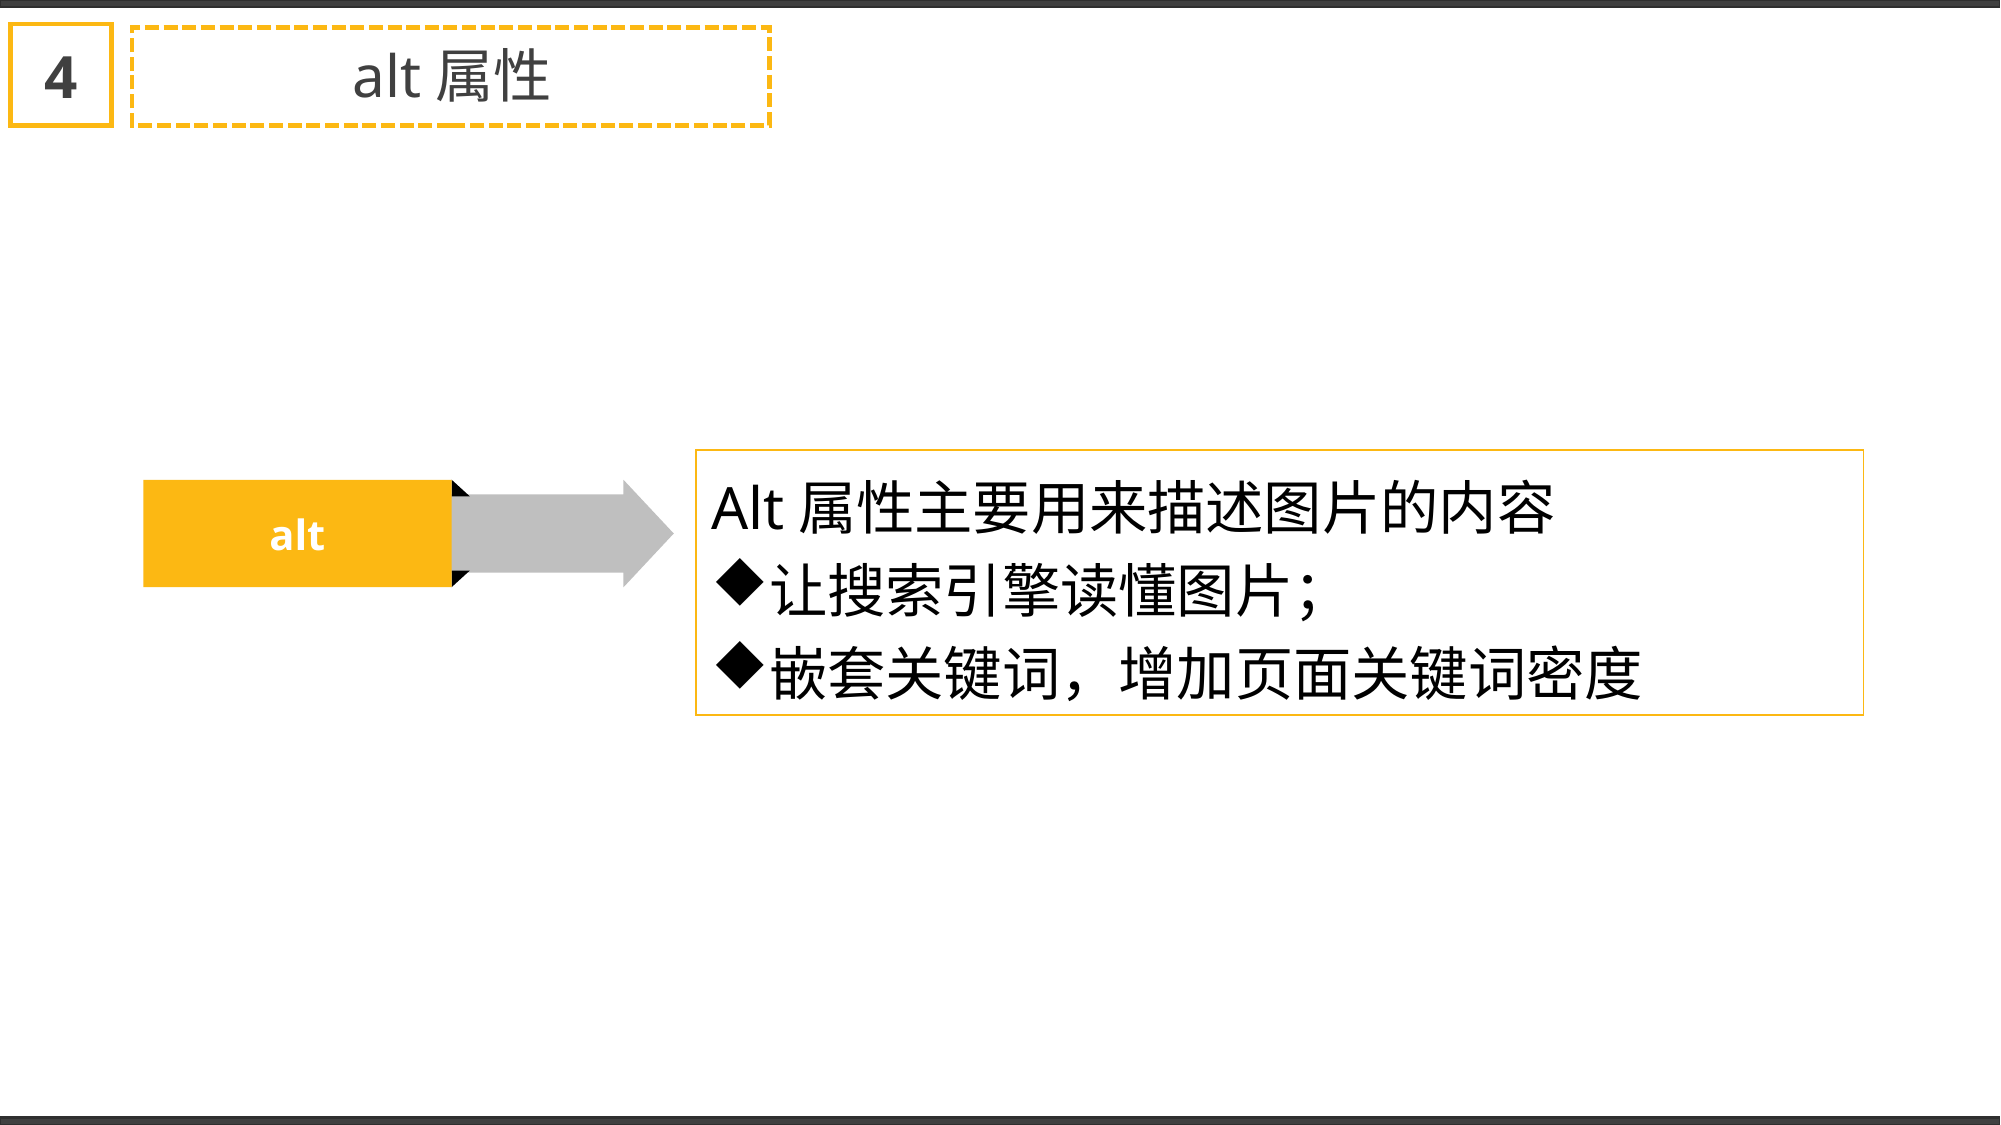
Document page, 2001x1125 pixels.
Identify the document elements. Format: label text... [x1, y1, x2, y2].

text_box 4 [9, 23, 113, 126]
text_box [0, 1116, 2000, 1125]
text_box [143, 479, 470, 588]
text_box [132, 27, 770, 126]
text_box alt属性 [143, 31, 762, 117]
text_box [0, 0, 2000, 8]
text_box [470, 477, 676, 590]
text_box Alt属性主要用来描述图片的内容 让搜索引擎读懂图片； 嵌套关键词，增加页面关键词密度 [696, 450, 1864, 715]
